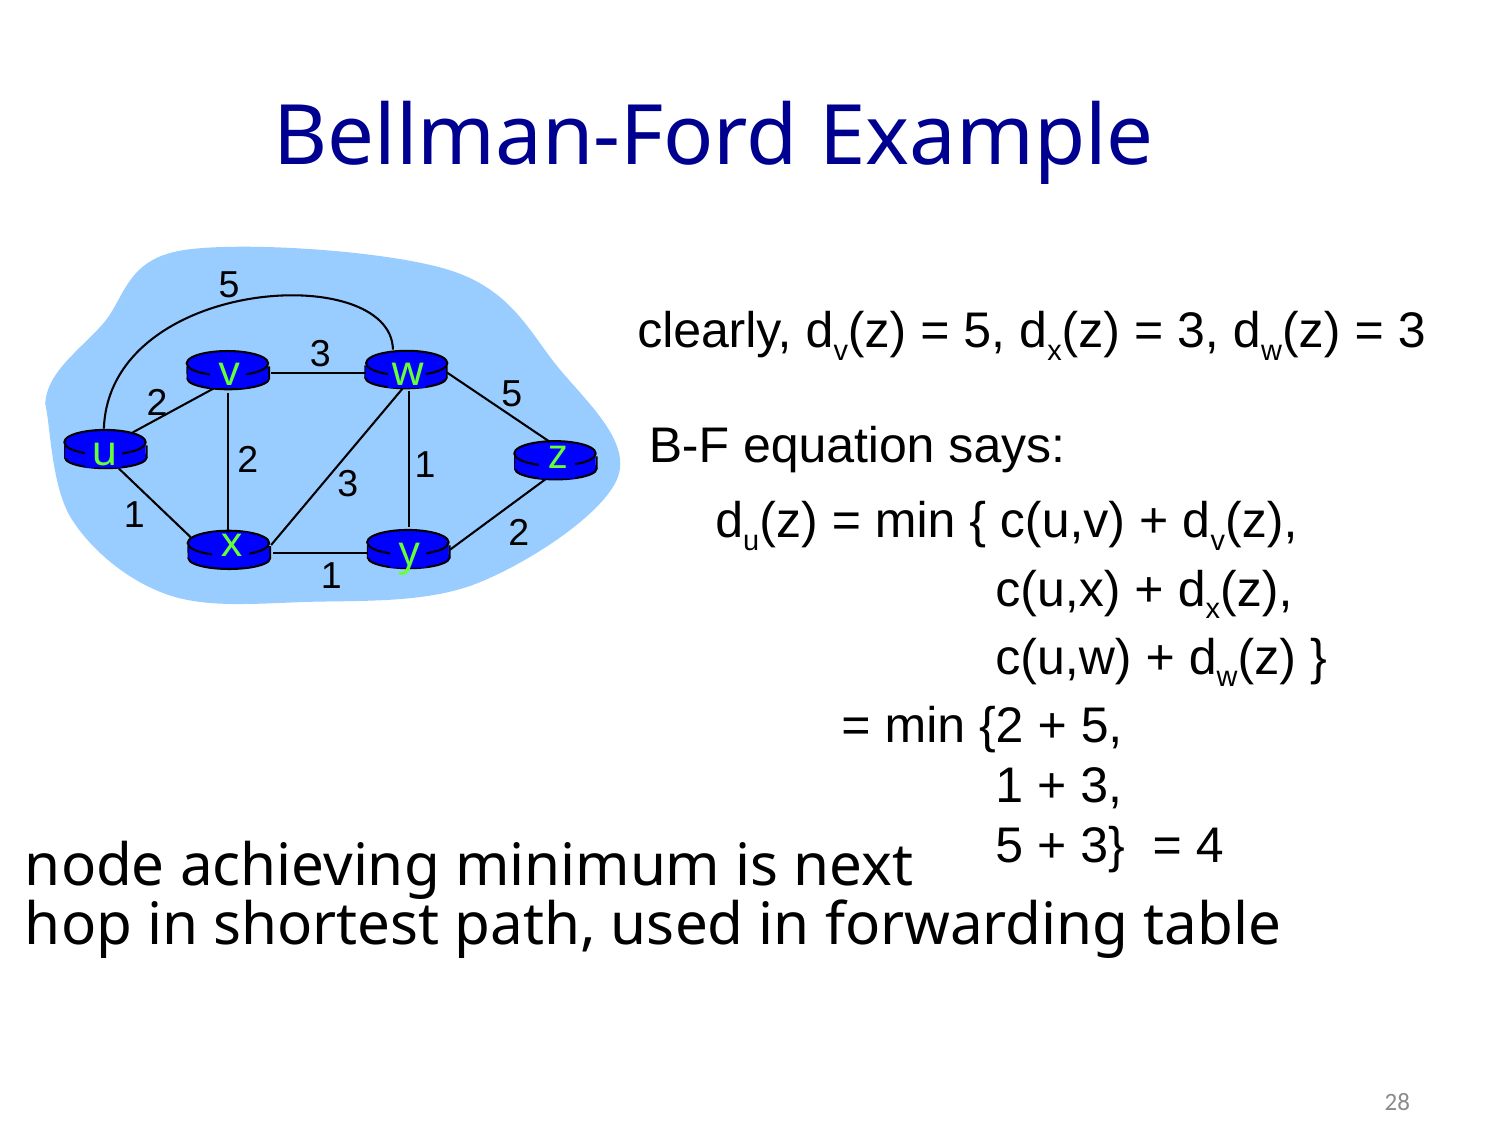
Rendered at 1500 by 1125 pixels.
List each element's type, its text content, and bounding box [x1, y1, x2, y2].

slide_number 28 [1074, 1070, 1425, 1125]
text_box B-F equation says: [635, 404, 1081, 480]
text_box clearly, dv(z) = 5, dx(z) = 3, dw(z) = 3 [635, 290, 1441, 374]
title Bellman-Ford Example [87, 59, 1363, 203]
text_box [44, 240, 632, 609]
text_box du(z) = min { c(u,v) + dv(z), c(u,x) + dx(z), c(u,w) + dw(z) } = min {2 + 5, 1 + 3, 5 + 3} = 4 [700, 480, 1342, 880]
text_box node achieving minimum is next hop in shortest path, used in forwarding table [10, 830, 1296, 964]
